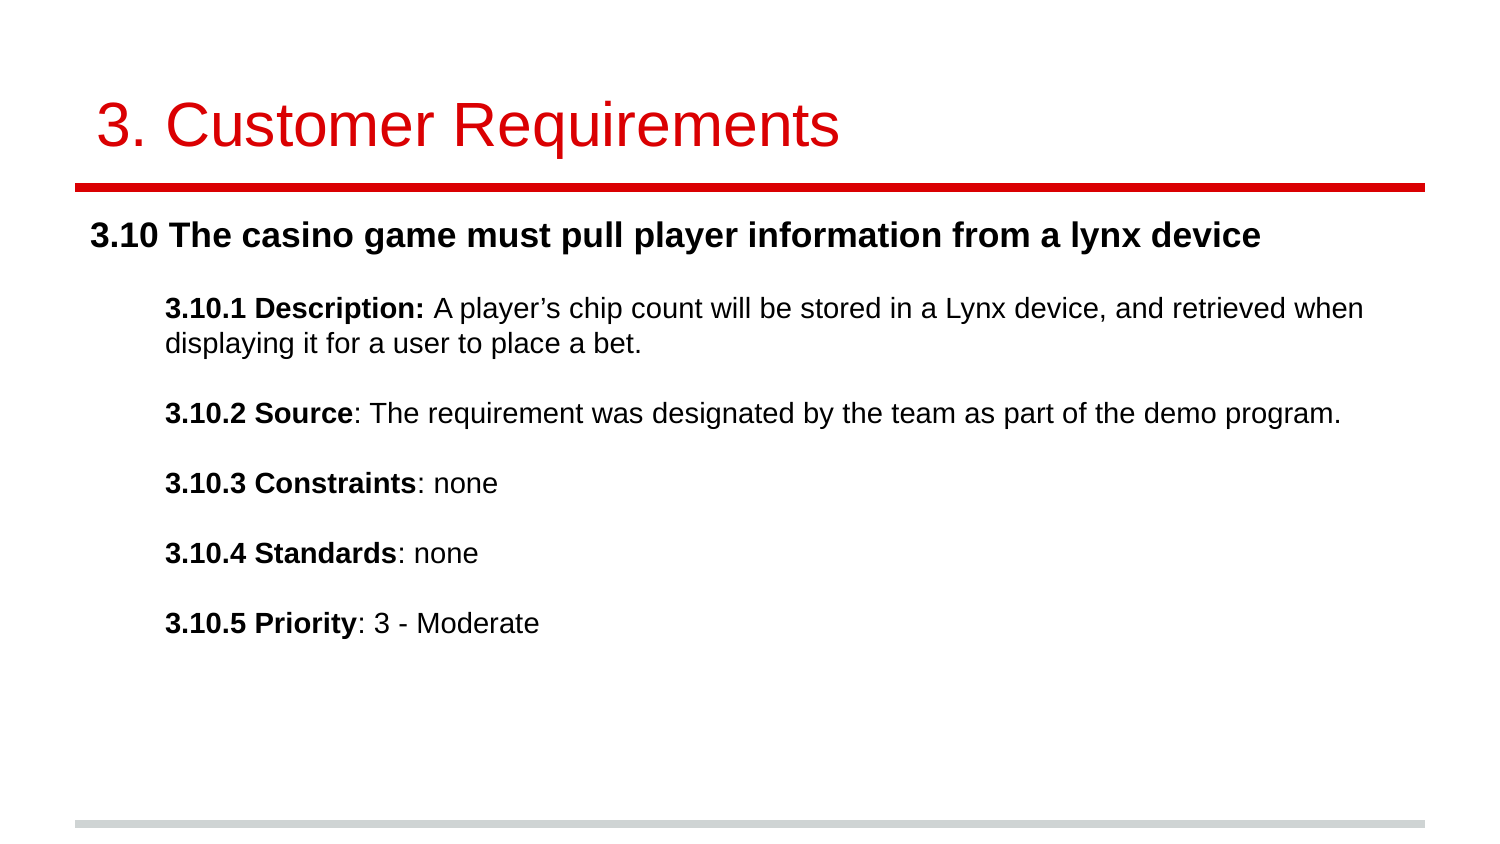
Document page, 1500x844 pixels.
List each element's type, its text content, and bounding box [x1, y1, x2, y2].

list 3.10 The casino game must pull player information from a lynx device 3.10.1 Description: A player’s chip count will be stored in a Lynx device, and retrieved when displaying it for a user to place a bet. 3.10.2 Source: The requirement was designated by the team as part of the demo program. 3.10.3 Constraints: none 3.10.4 Standards: none 3.10.5 Priority: 3 - Moderate [75, 196, 1425, 808]
title Customer Requirements [75, 33, 1425, 175]
